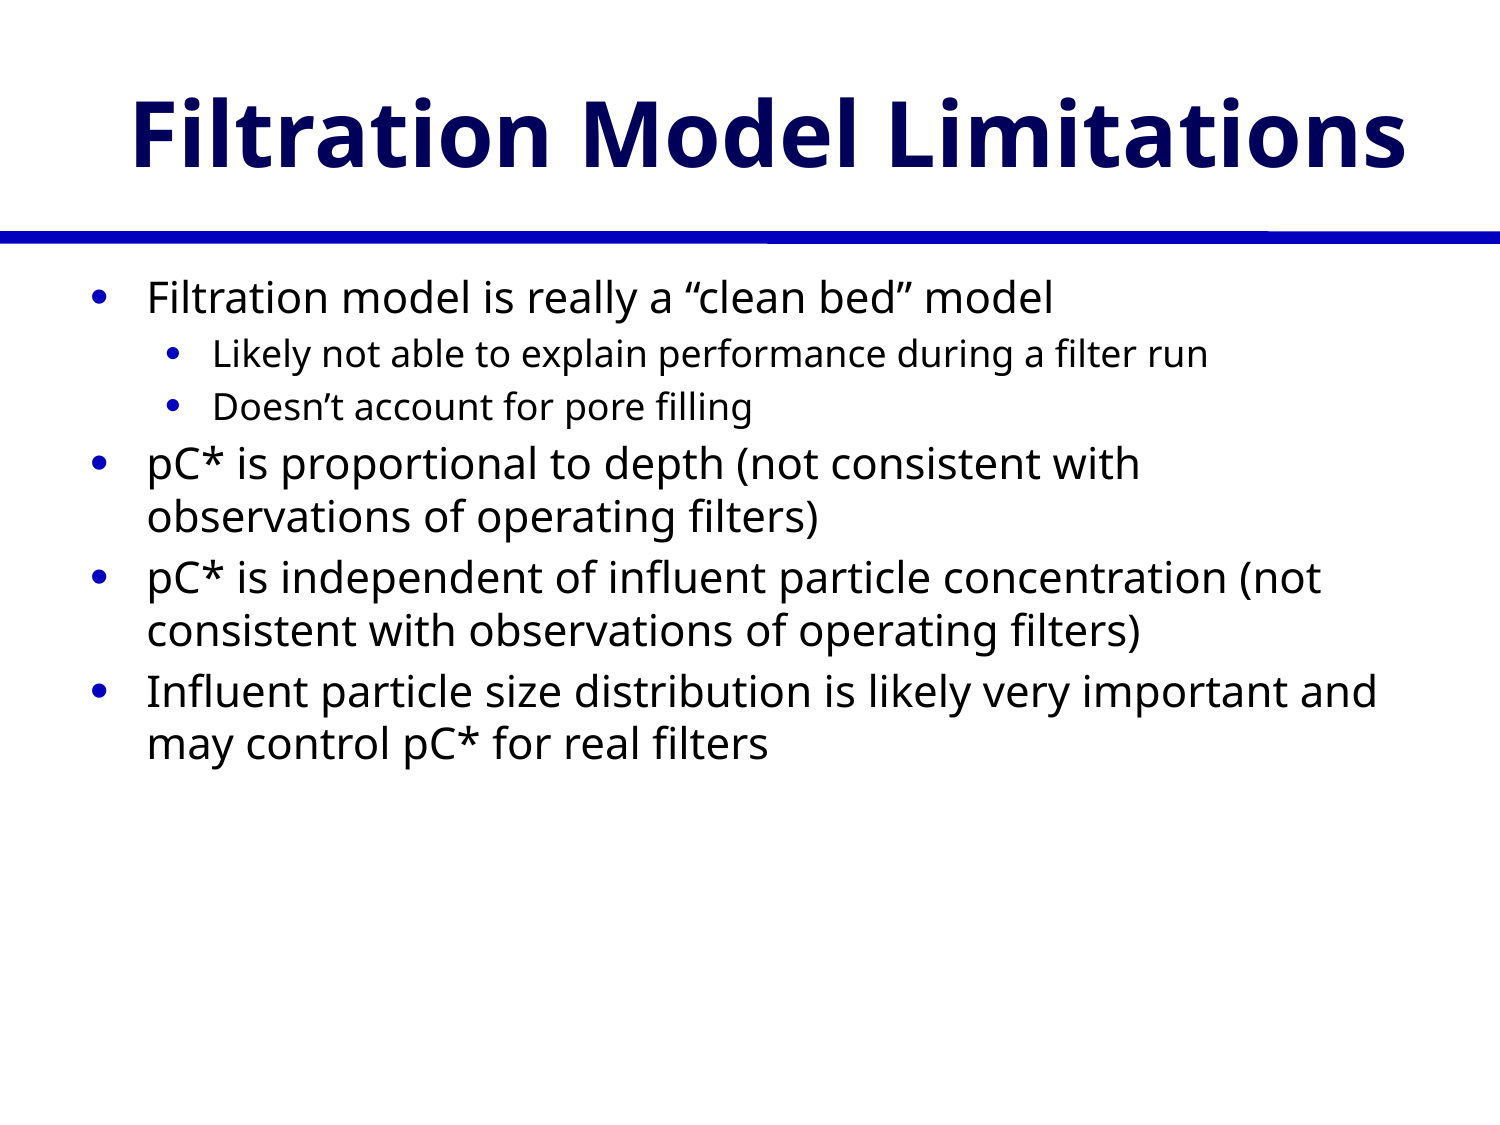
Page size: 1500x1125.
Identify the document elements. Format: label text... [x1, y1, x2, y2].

list Filtration model is really a “clean bed” model Likely not able to explain performance during a filter run Doesn’t account for pore filling pC* is proportional to depth (not consistent with observations of operating filters) pC* is independent of influent particle concentration (not consistent with observations of operating filters) Influent particle size distribution is likely very important and may control pC* for real filters [74, 262, 1426, 1006]
title Filtration Model Limitations [75, 37, 1463, 225]
